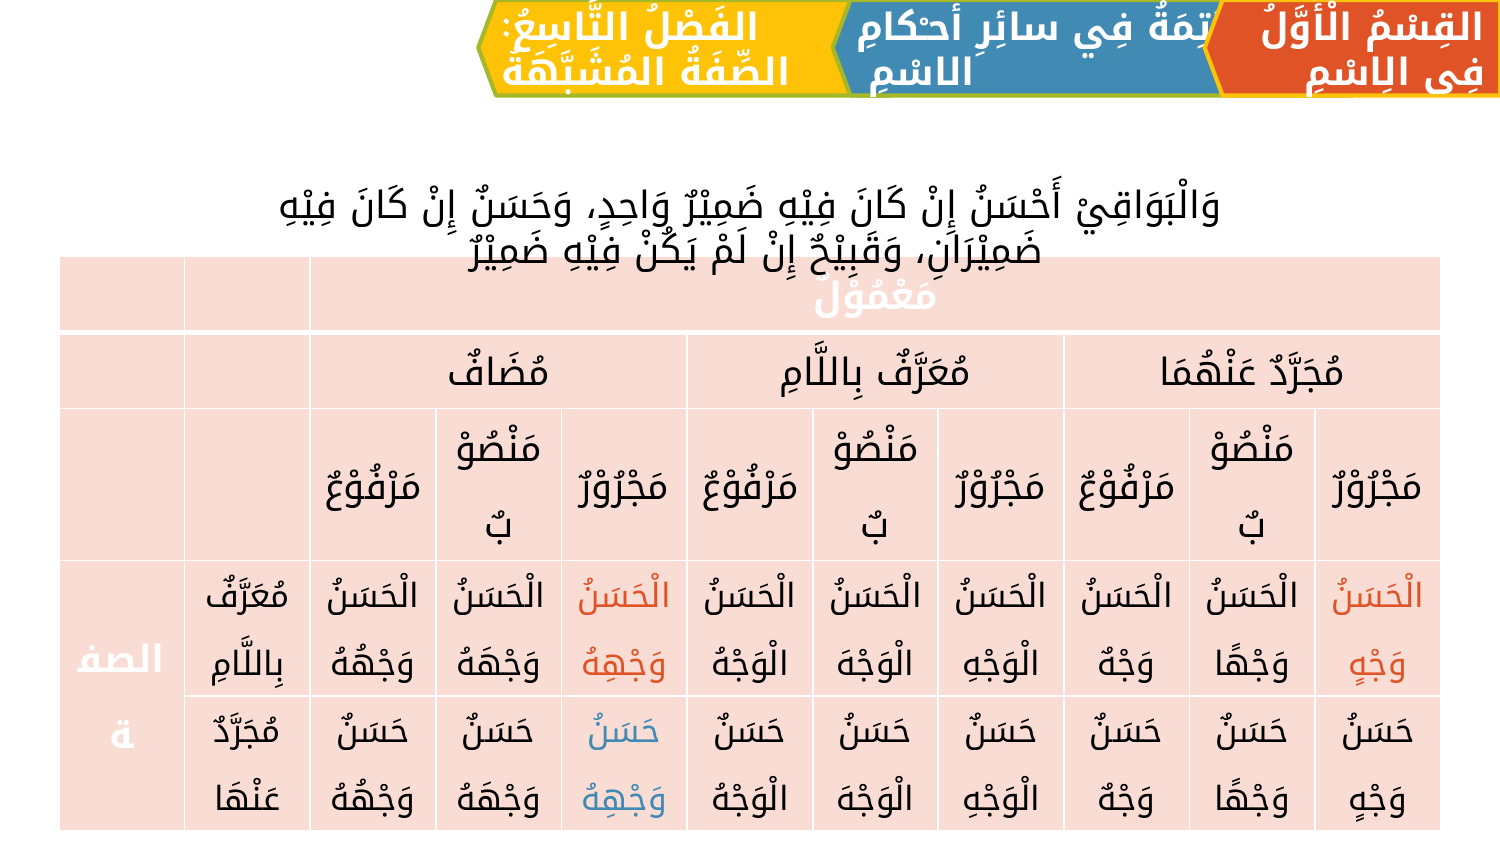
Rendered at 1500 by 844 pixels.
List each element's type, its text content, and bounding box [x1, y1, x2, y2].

table_cell حَسَنٌ وَجْهٌ [1065, 697, 1189, 830]
table_cell الْحَسَنُ وَجْهٌ [1065, 561, 1189, 695]
table_cell مَرْفُوْعٌ [1065, 409, 1189, 560]
table_cell حَسَنُ وَجْهٍ [1316, 697, 1440, 830]
table_cell حَسَنُ وَجْهِهُ [562, 697, 686, 830]
table_cell حَسَنٌ وَجْهُهُ [311, 697, 435, 830]
table_cell الْحَسَنُ وَجْهِهُ [562, 561, 686, 695]
table_cell مُجَرَّدٌ عَنْهُمَا [1065, 335, 1440, 408]
table_cell مَرْفُوْعٌ [311, 409, 435, 560]
table_cell حَسَنٌ وَجْهًا [1190, 697, 1314, 830]
table_cell الْحَسَنُ وَجْهُهُ [311, 561, 435, 695]
table_cell حَسَنُ الْوَجْهَ [814, 697, 937, 830]
table_cell [60, 335, 184, 408]
table_cell حَسَنٌ الْوَجْهِ [939, 697, 1063, 830]
table_cell مَرْفُوْعٌ [688, 409, 812, 560]
table_cell الْحَسَنُ الْوَجْهُ [688, 561, 812, 695]
table_cell الْحَسَنُ الْوَجْهِ [939, 561, 1063, 695]
table_cell مُضَافٌ [311, 335, 686, 408]
table_cell مَجْرُوْرٌ [939, 409, 1063, 560]
table_header مَعْمُوْلٌ [311, 257, 1440, 330]
table_cell حَسَنٌ الْوَجْهُ [688, 697, 812, 830]
table_cell الْحَسَنُ الْوَجْهَ [814, 561, 937, 695]
table_cell مُجَرَّدٌ عَنْهَا [185, 697, 309, 830]
table_cell [185, 335, 309, 408]
table_cell مَجْرُوْرٌ [1316, 409, 1440, 560]
text_box القِسْمُ الْأَوَّلُ فِي الِاسْمِ [1202, 0, 1500, 98]
table_cell مُعَرَّفٌ بِاللَّامِ [185, 561, 309, 695]
table_cell مَجْرُوْرٌ [562, 409, 686, 560]
table_cell مَنْصُوْبٌ [814, 409, 937, 560]
table_cell حَسَنٌ وَجْهَهُ [437, 697, 561, 830]
table_header [185, 257, 309, 330]
text_box وَالْبَوَاقِيْ أَحْسَنُ إِنْ كَانَ فِيْهِ ضَمِيْرٌ وَاحِدٍ، وَحَسَنٌ إِنْ كَانَ فِيْهِ ضَمِيْرَانِ، وَقَبِيْحٌ إِنْ لَمْ يَكُنْ فِيْهِ ضَمِيْرٌ [200, 173, 1300, 279]
table_cell الْحَسَنُ وَجْهًا [1190, 561, 1314, 695]
table_header [60, 257, 184, 330]
text_box الْخَاتِمَةُ فِي سائِرِ أحـْكامِ الاسْمِ [830, 0, 1221, 98]
table_cell [185, 409, 309, 560]
table_cell الْحَسَنُ وَجْهٍ [1316, 561, 1440, 695]
table_cell الْحَسَنُ وَجْهَهُ [437, 561, 561, 695]
table_cell الصفة [60, 561, 184, 830]
table_cell [60, 409, 184, 560]
text_box الفَصْلُ التَّاسِعُ: الصِّفَةُ المُشَبَّهَةُ [476, 0, 849, 98]
table_cell مَنْصُوْبٌ [437, 409, 561, 560]
table_cell مَنْصُوْبٌ [1190, 409, 1314, 560]
table_cell مُعَرَّفٌ بِاللَّامِ [688, 335, 1063, 408]
